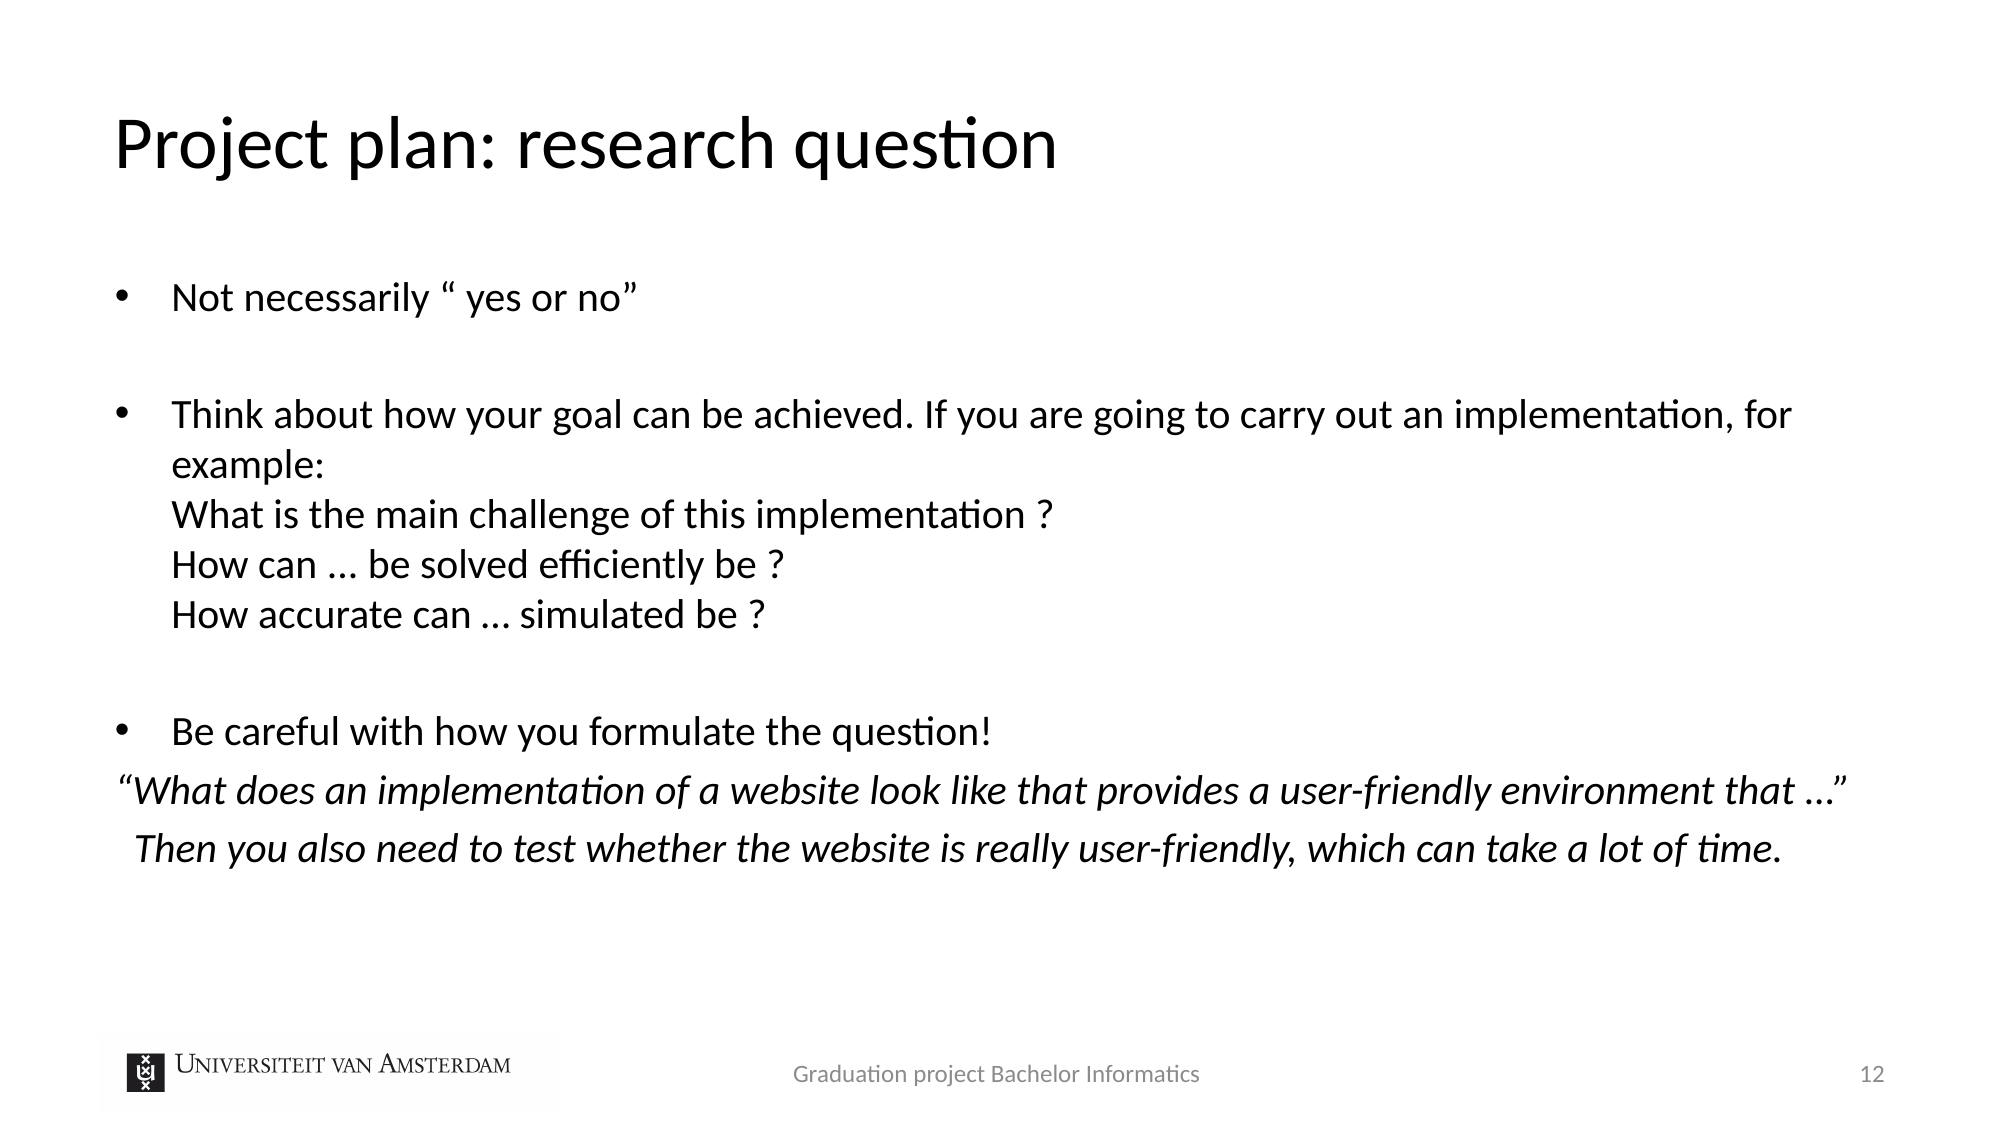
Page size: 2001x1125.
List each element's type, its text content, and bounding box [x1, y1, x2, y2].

title Project plan: research question [99, 45, 1900, 233]
slide_number 12 [1433, 1042, 1900, 1103]
list Not necessarily “ yes or no” Think about how your goal can be achieved. If you are going to carry out an implementation, for example: What is the main challenge of this implementation ? How can ... be solved efficiently be ? How accurate can … simulated be ? Be careful with how you formulate the question! “What does an implementation of a website look like that provides a user-friendly environment that ...” Then you also need to test whether the website is really user-friendly, which can take a lot of time. [99, 262, 1900, 1005]
footer Graduation project Bachelor Informatics [683, 1042, 1317, 1103]
picture [99, 1034, 558, 1112]
